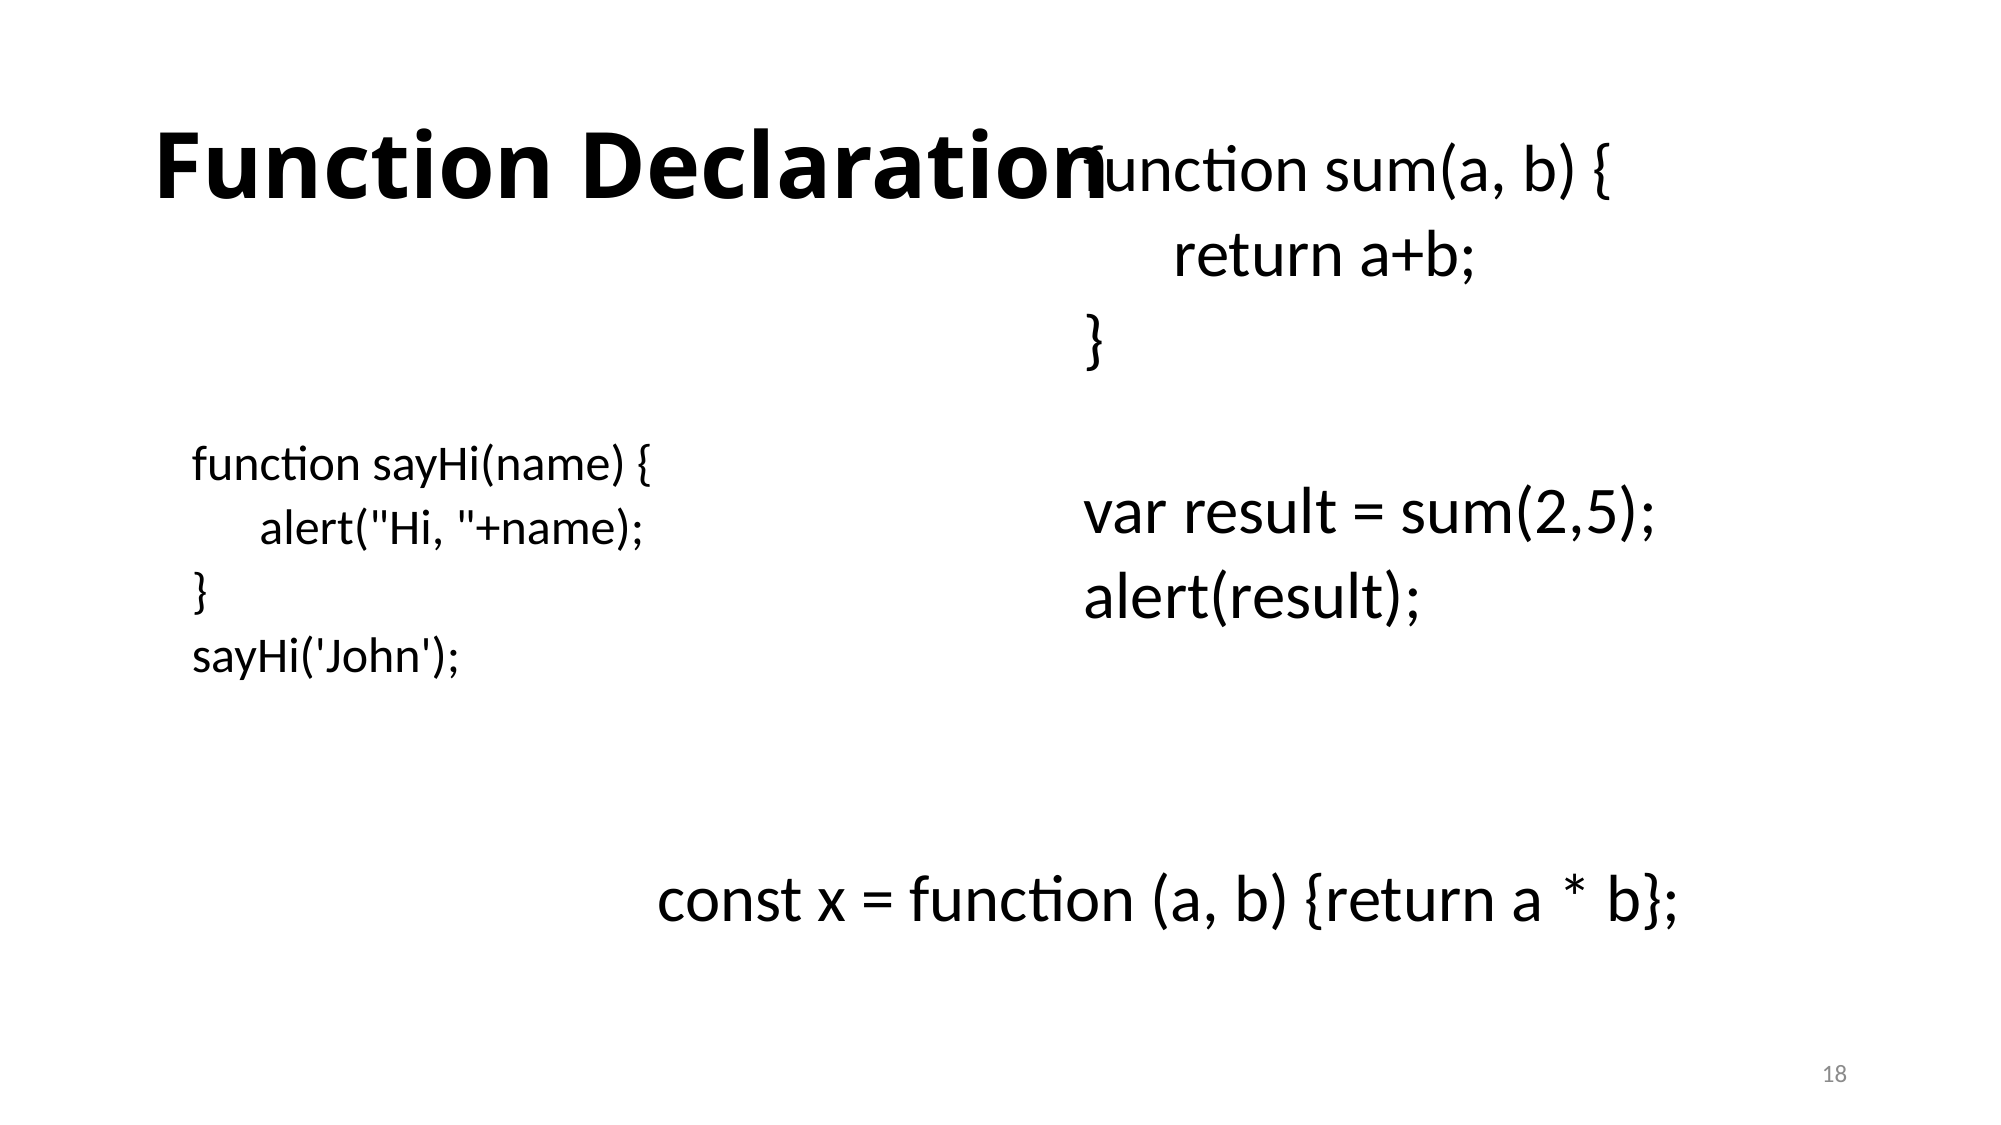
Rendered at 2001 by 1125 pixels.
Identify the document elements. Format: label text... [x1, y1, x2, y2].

title Function Declaration [137, 59, 1863, 278]
text_box function sum(a, b) { return a+b; } var result = sum(2,5); alert(result); [1069, 111, 2000, 640]
text_box const x = function (a, b) {return a * b}; [642, 847, 1757, 942]
slide_number 18 [1412, 1042, 1863, 1103]
text_box function sayHi(name) { alert("Hi, "+name); } sayHi('John'); [177, 418, 1109, 691]
